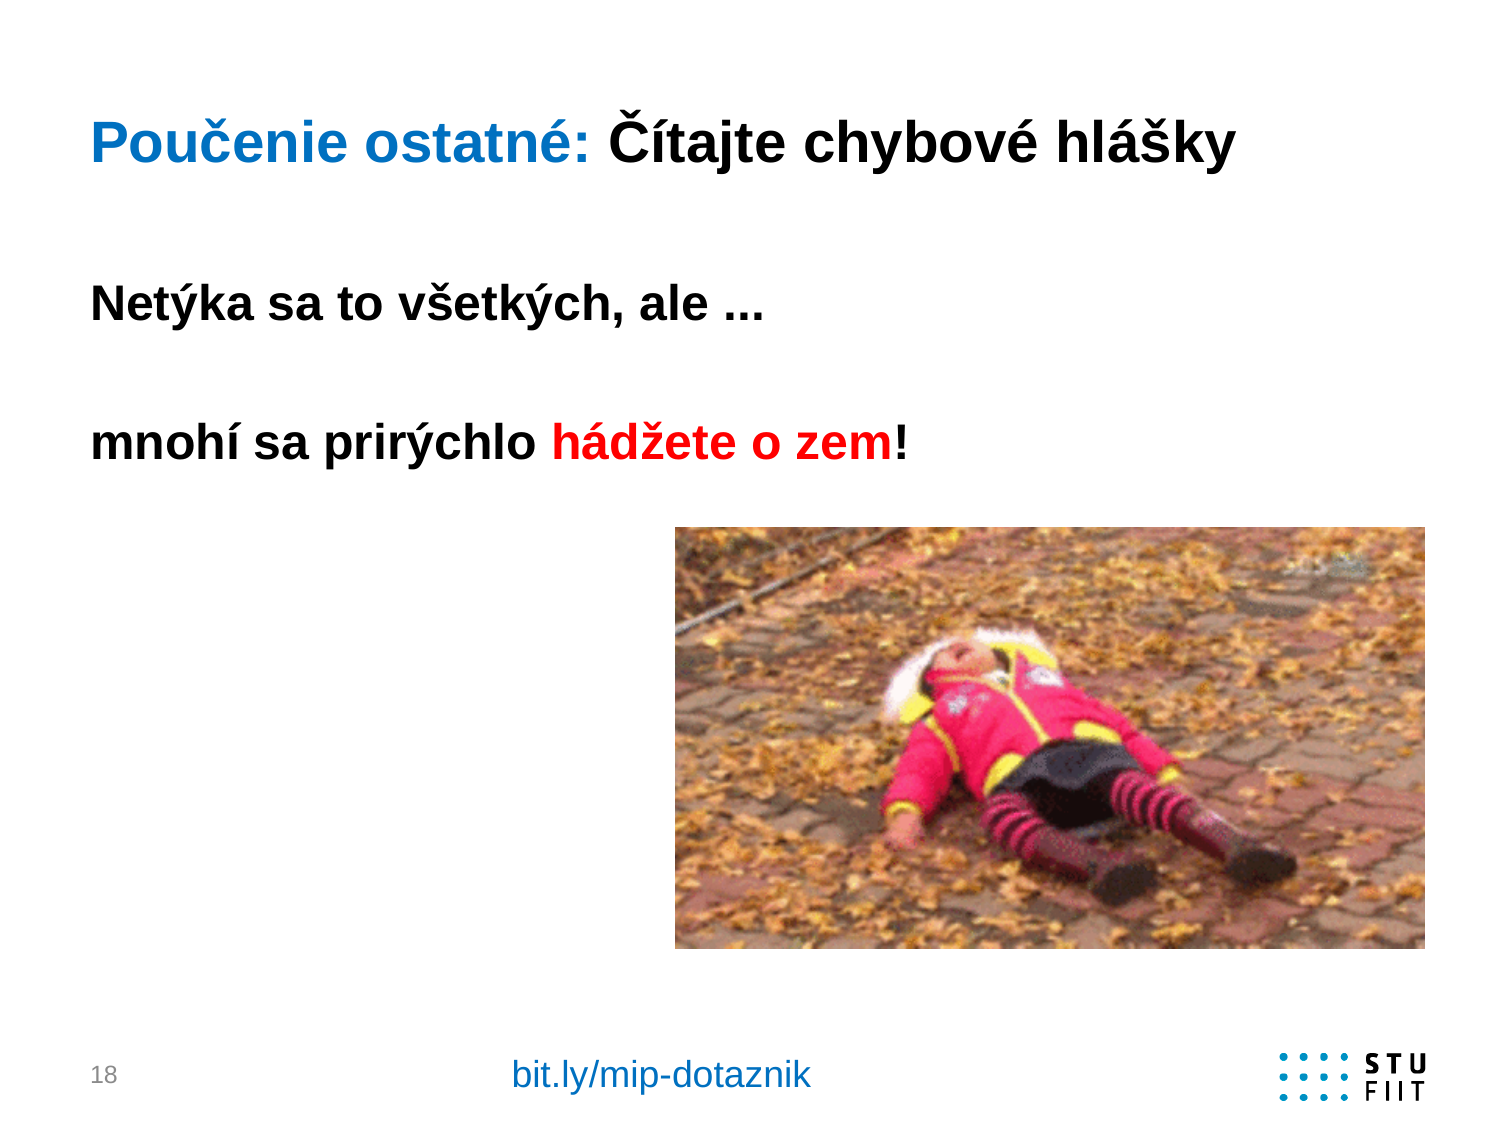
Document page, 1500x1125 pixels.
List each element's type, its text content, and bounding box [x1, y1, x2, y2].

title Poučenie ostatné: Čítajte chybové hlášky [75, 45, 1459, 233]
text_box bit.ly/mip-dotaznik [496, 1042, 1004, 1103]
slide_number 18 [75, 1043, 425, 1104]
list Netýka sa to všetkých, ale ... mnohí sa prirýchlo hádžete o zem! [75, 262, 1425, 1005]
picture [1269, 1045, 1436, 1118]
picture [674, 526, 1426, 950]
